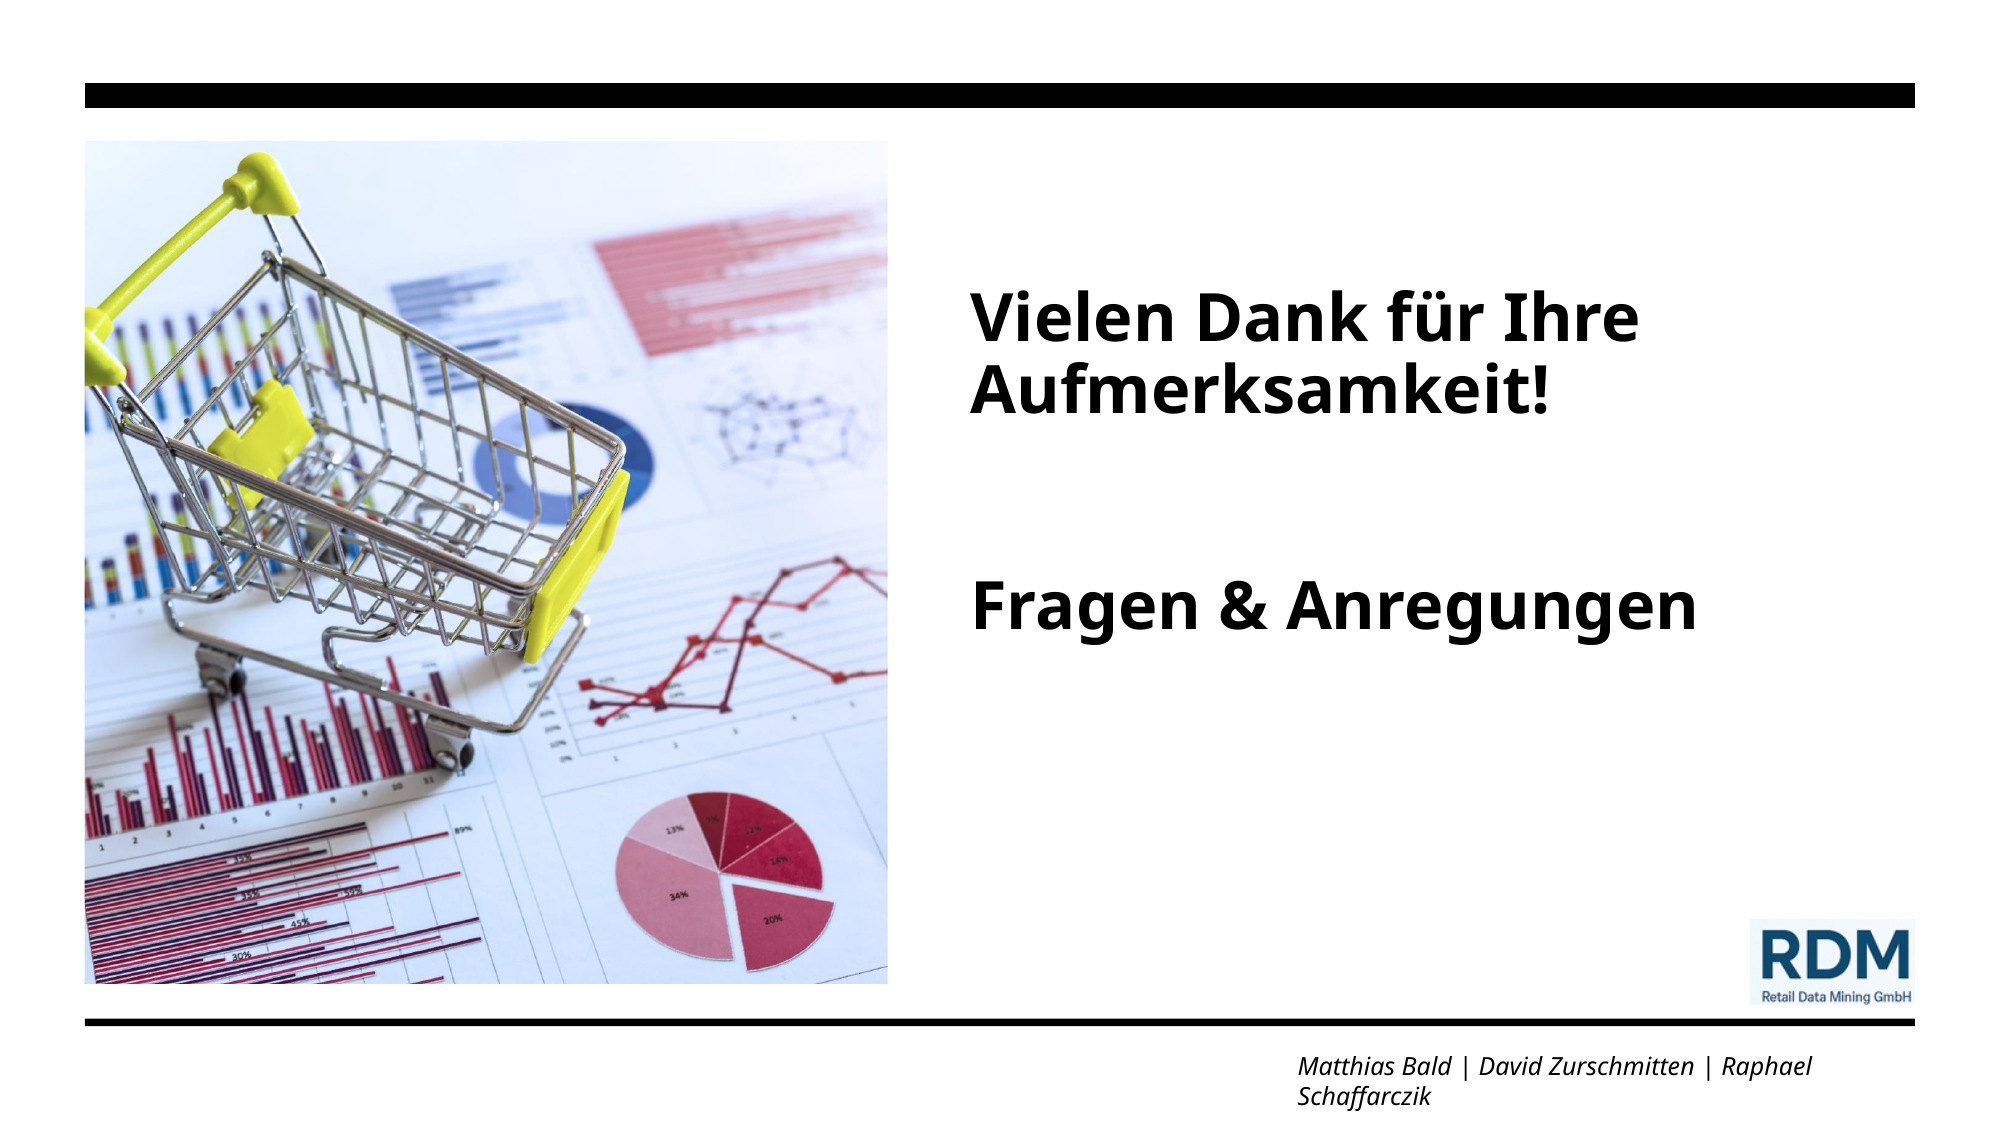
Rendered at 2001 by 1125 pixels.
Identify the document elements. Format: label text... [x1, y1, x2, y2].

text_box Vielen Dank für Ihre Aufmerksamkeit! Fragen & Anregungen [955, 275, 1854, 850]
picture [1750, 919, 1915, 1005]
picture [83, 141, 889, 984]
